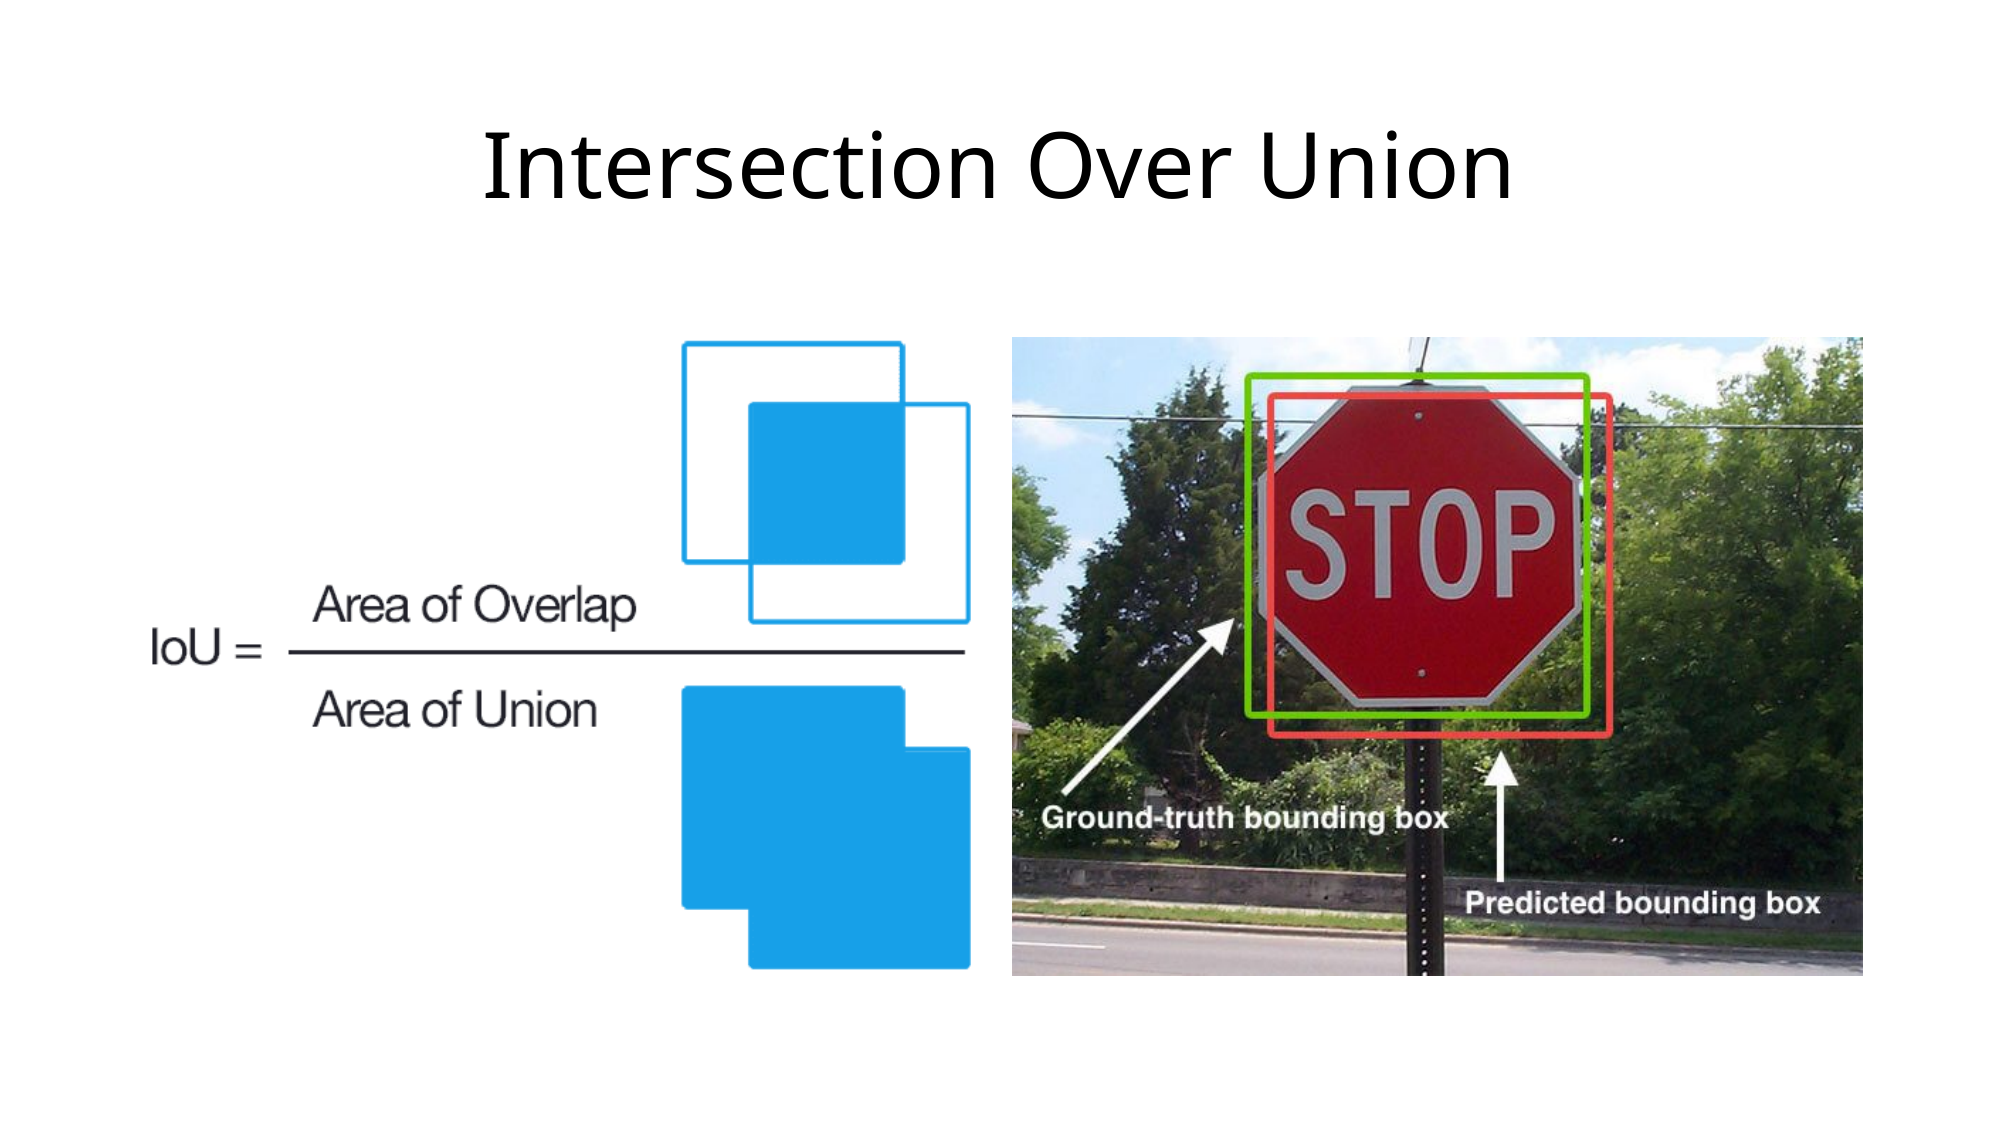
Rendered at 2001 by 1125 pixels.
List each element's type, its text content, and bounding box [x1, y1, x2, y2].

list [1012, 337, 1863, 976]
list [137, 324, 988, 988]
title Intersection Over Union [137, 59, 1863, 278]
